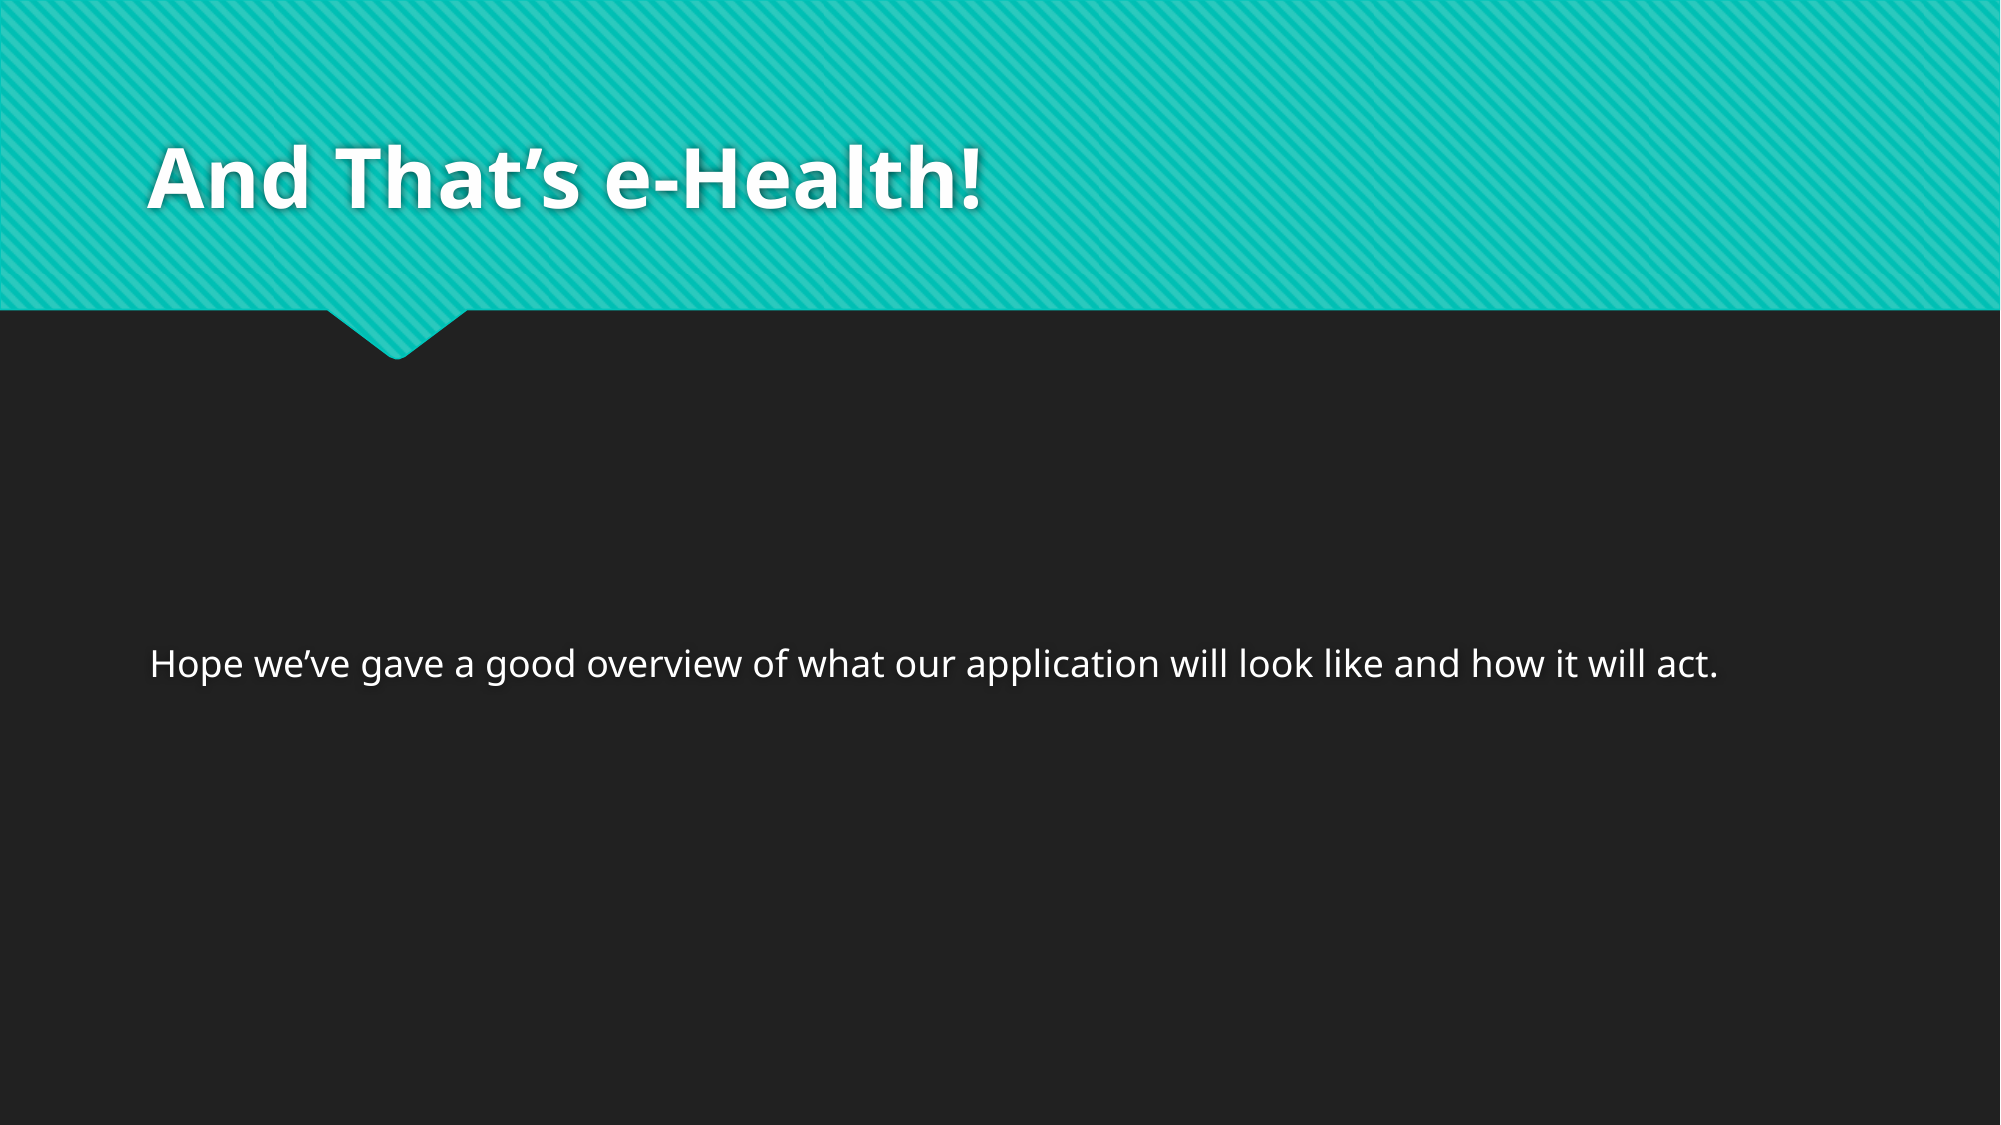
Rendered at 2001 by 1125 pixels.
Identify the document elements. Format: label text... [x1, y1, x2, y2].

list Hope we’ve gave a good overview of what our application will look like and how it will act. [134, 364, 1866, 962]
title And That’s e-Health! [132, 73, 1868, 233]
